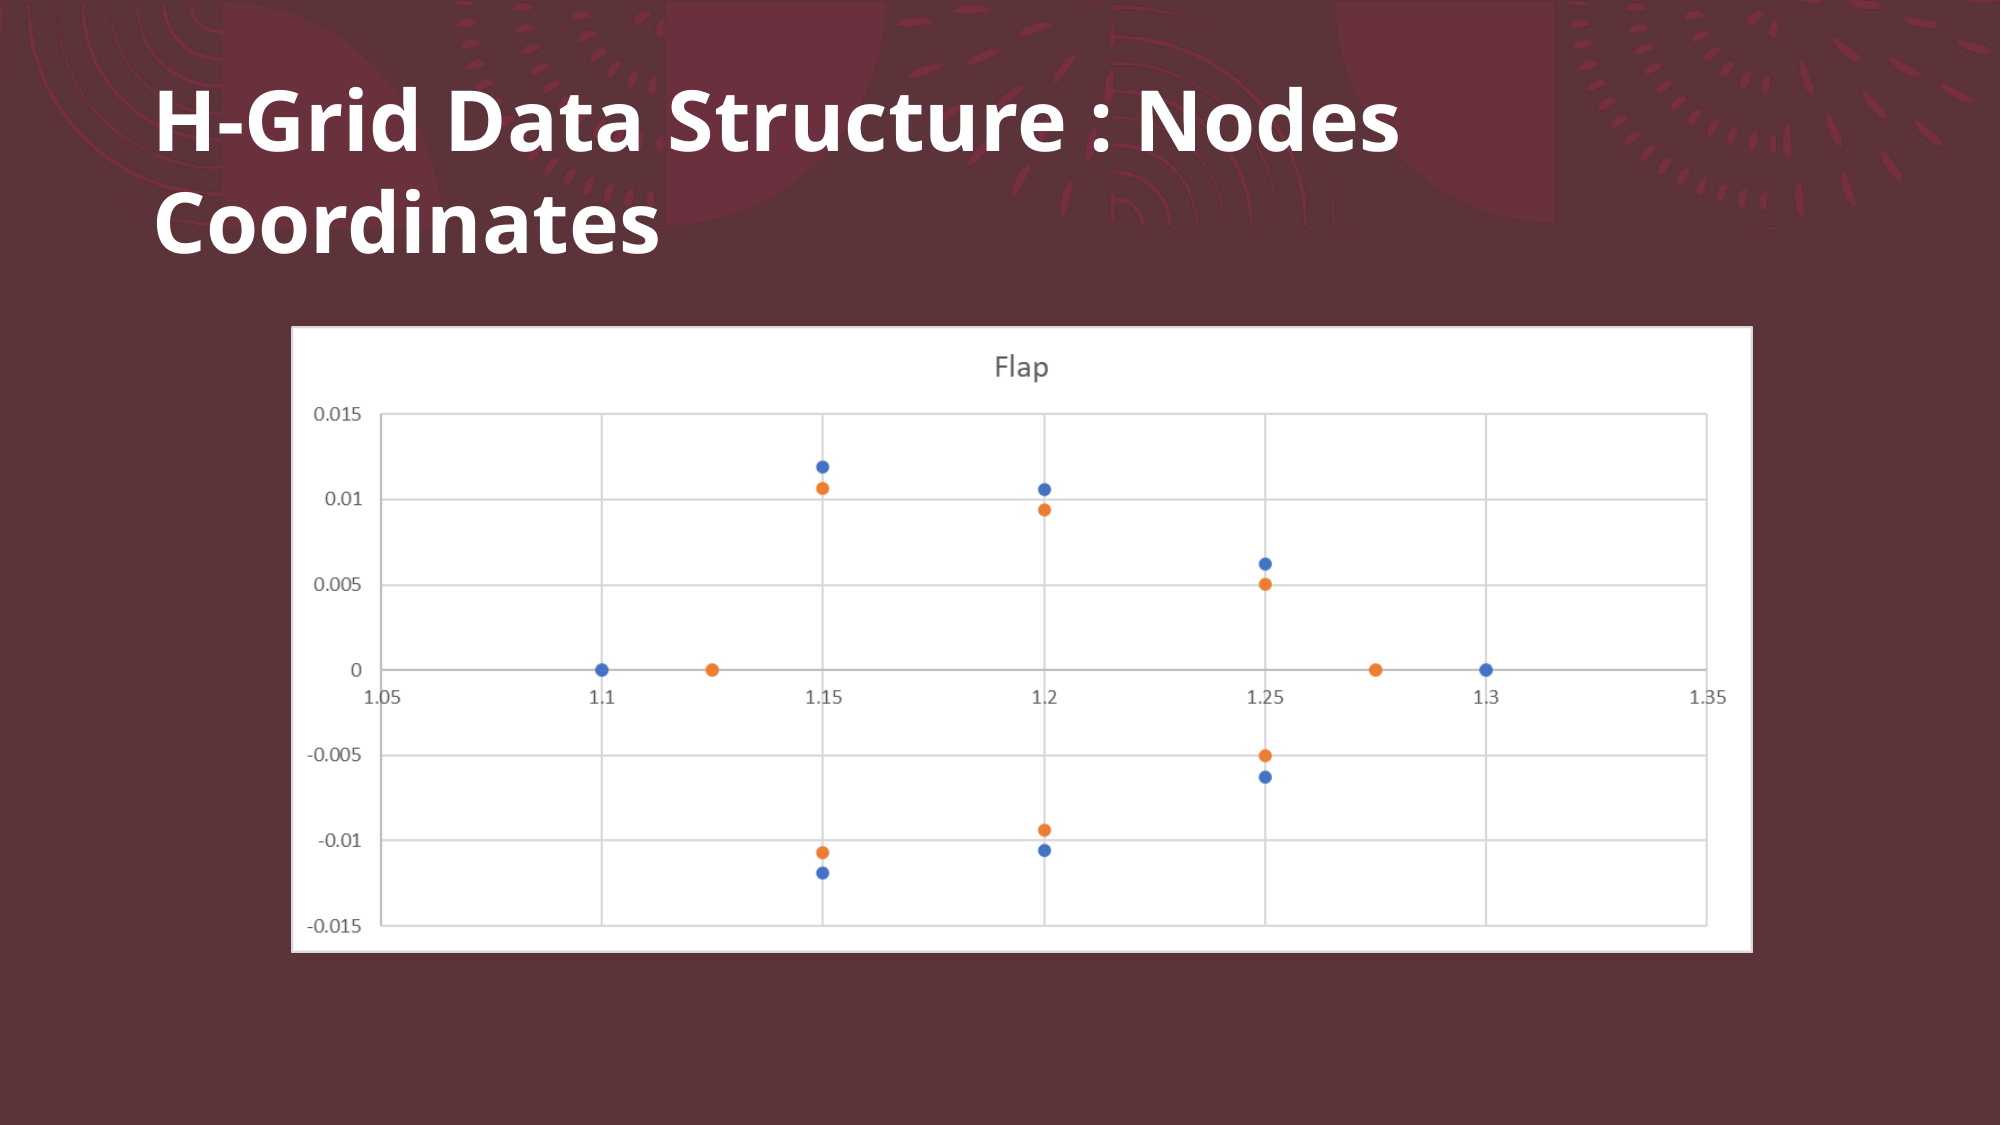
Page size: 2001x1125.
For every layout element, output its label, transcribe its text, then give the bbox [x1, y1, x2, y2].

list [291, 326, 1753, 953]
title H-Grid Data Structure : Nodes Coordinates [137, 60, 1863, 278]
